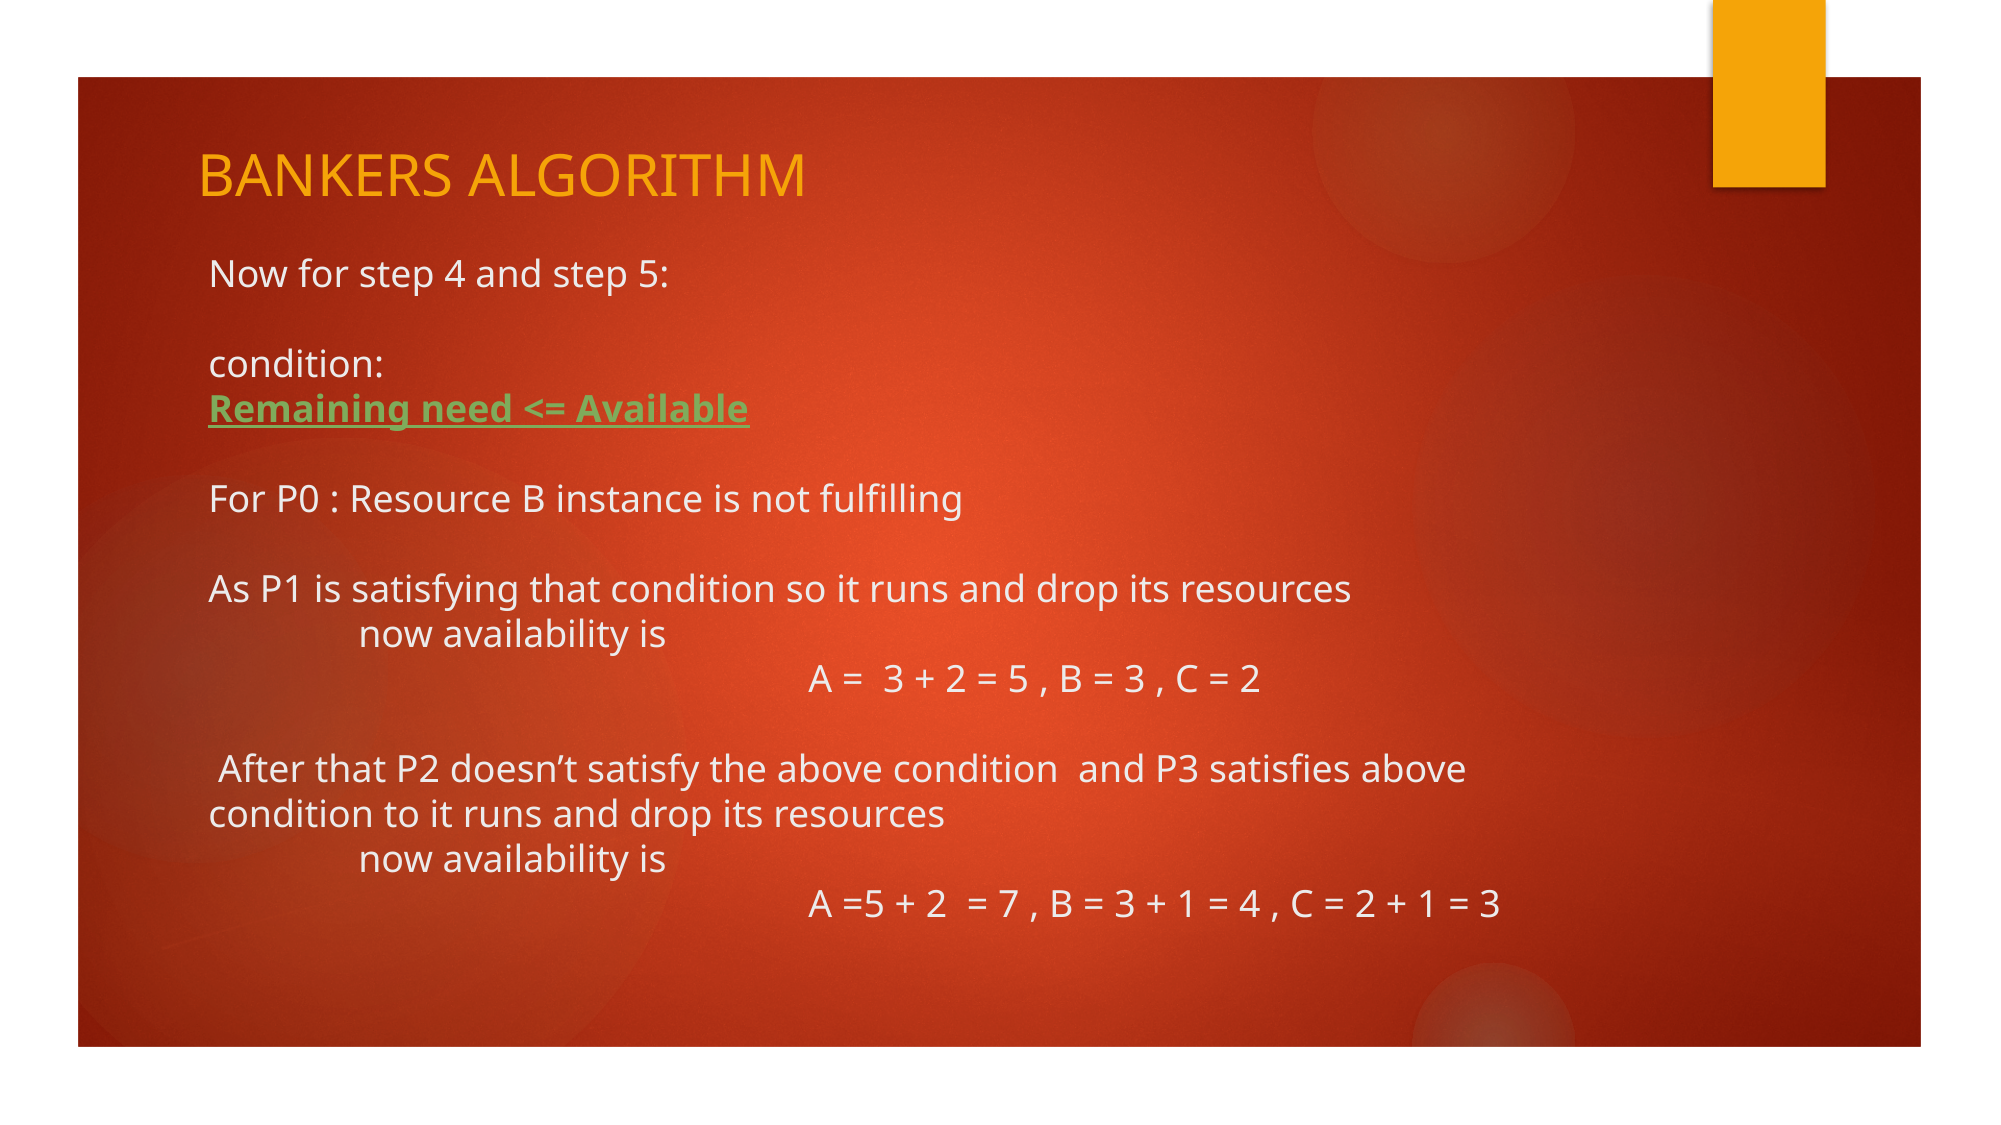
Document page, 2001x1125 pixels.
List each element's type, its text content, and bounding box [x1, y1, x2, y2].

title Now for step 4 and step 5: condition: Remaining need <= Available For P0 : Resource B instance is not fulfilling As P1 is satisfying that condition so it runs and drop its resources now availability is A = 3 + 2 = 5 , B = 3 , C = 2 After that P2 doesn’t satisfy the above condition and P3 satisfies above condition to it runs and drop its resources now availability is A =5 + 2 = 7 , B = 3 + 1 = 4 , C = 2 + 1 = 3 [193, 255, 1642, 933]
subtitle Bankers algorithm [182, 130, 1631, 227]
